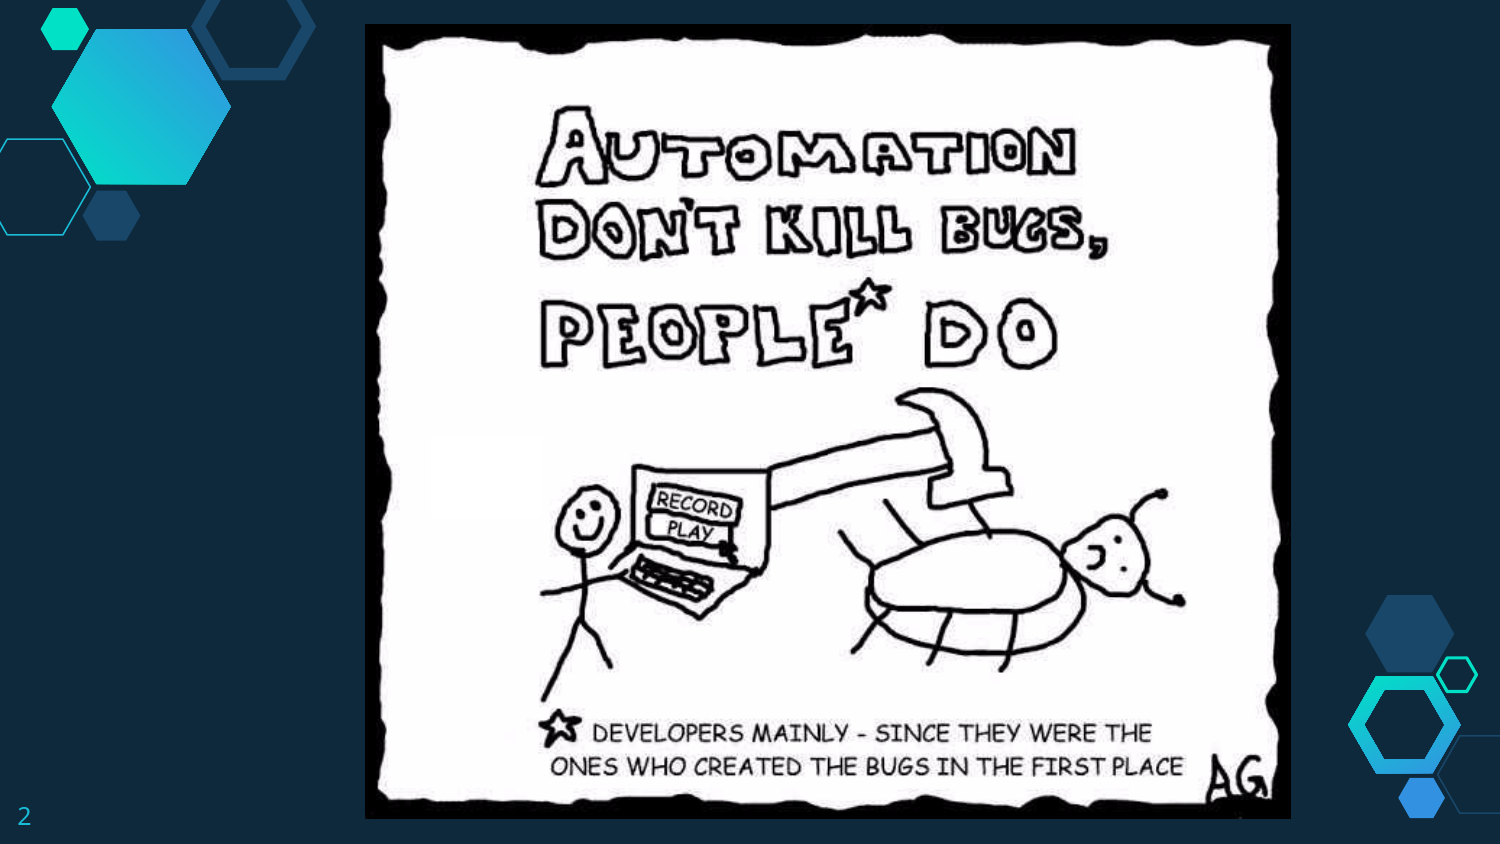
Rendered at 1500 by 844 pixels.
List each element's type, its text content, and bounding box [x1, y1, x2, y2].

picture [365, 24, 1291, 819]
slide_number ‹#› [2, 785, 93, 844]
